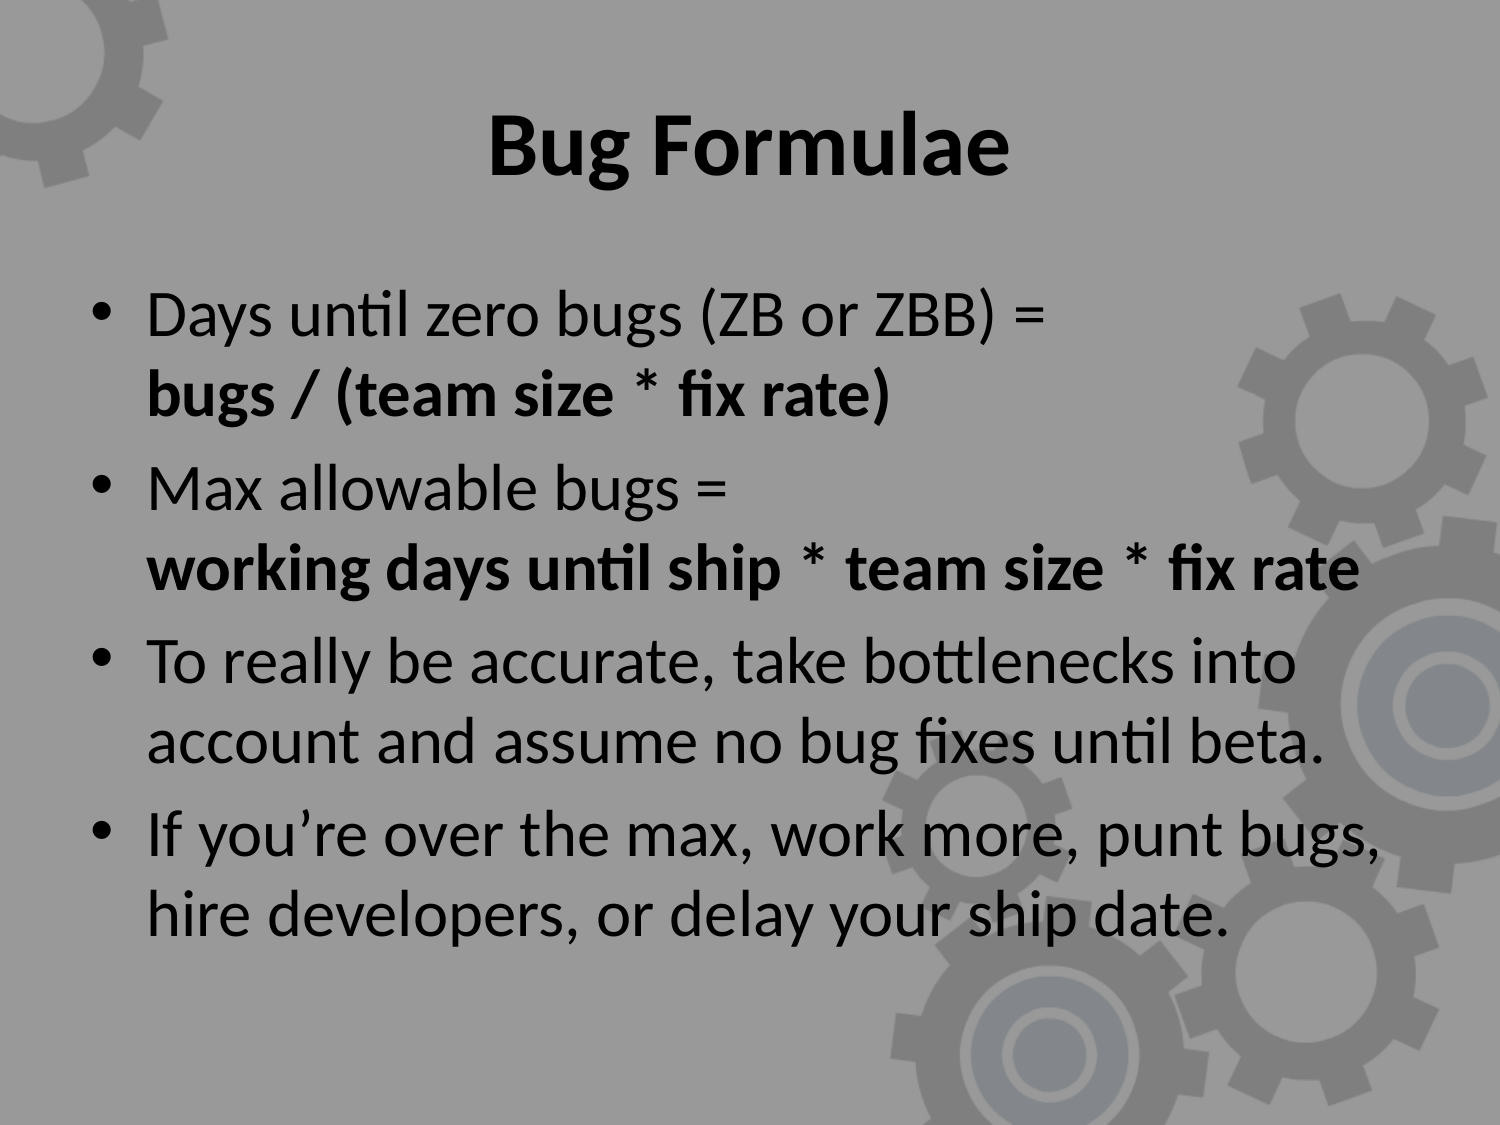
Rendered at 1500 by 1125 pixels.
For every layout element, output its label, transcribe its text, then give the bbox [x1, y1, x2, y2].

title Bug Formulae [74, 44, 1426, 233]
picture [0, 0, 1500, 1125]
list Days until zero bugs (ZB or ZBB) = bugs / (team size * fix rate) Max allowable bugs = working days until ship * team size * fix rate To really be accurate, take bottlenecks into account and assume no bug fixes until beta. If you’re over the max, work more, punt bugs, hire developers, or delay your ship date. [74, 262, 1426, 1006]
